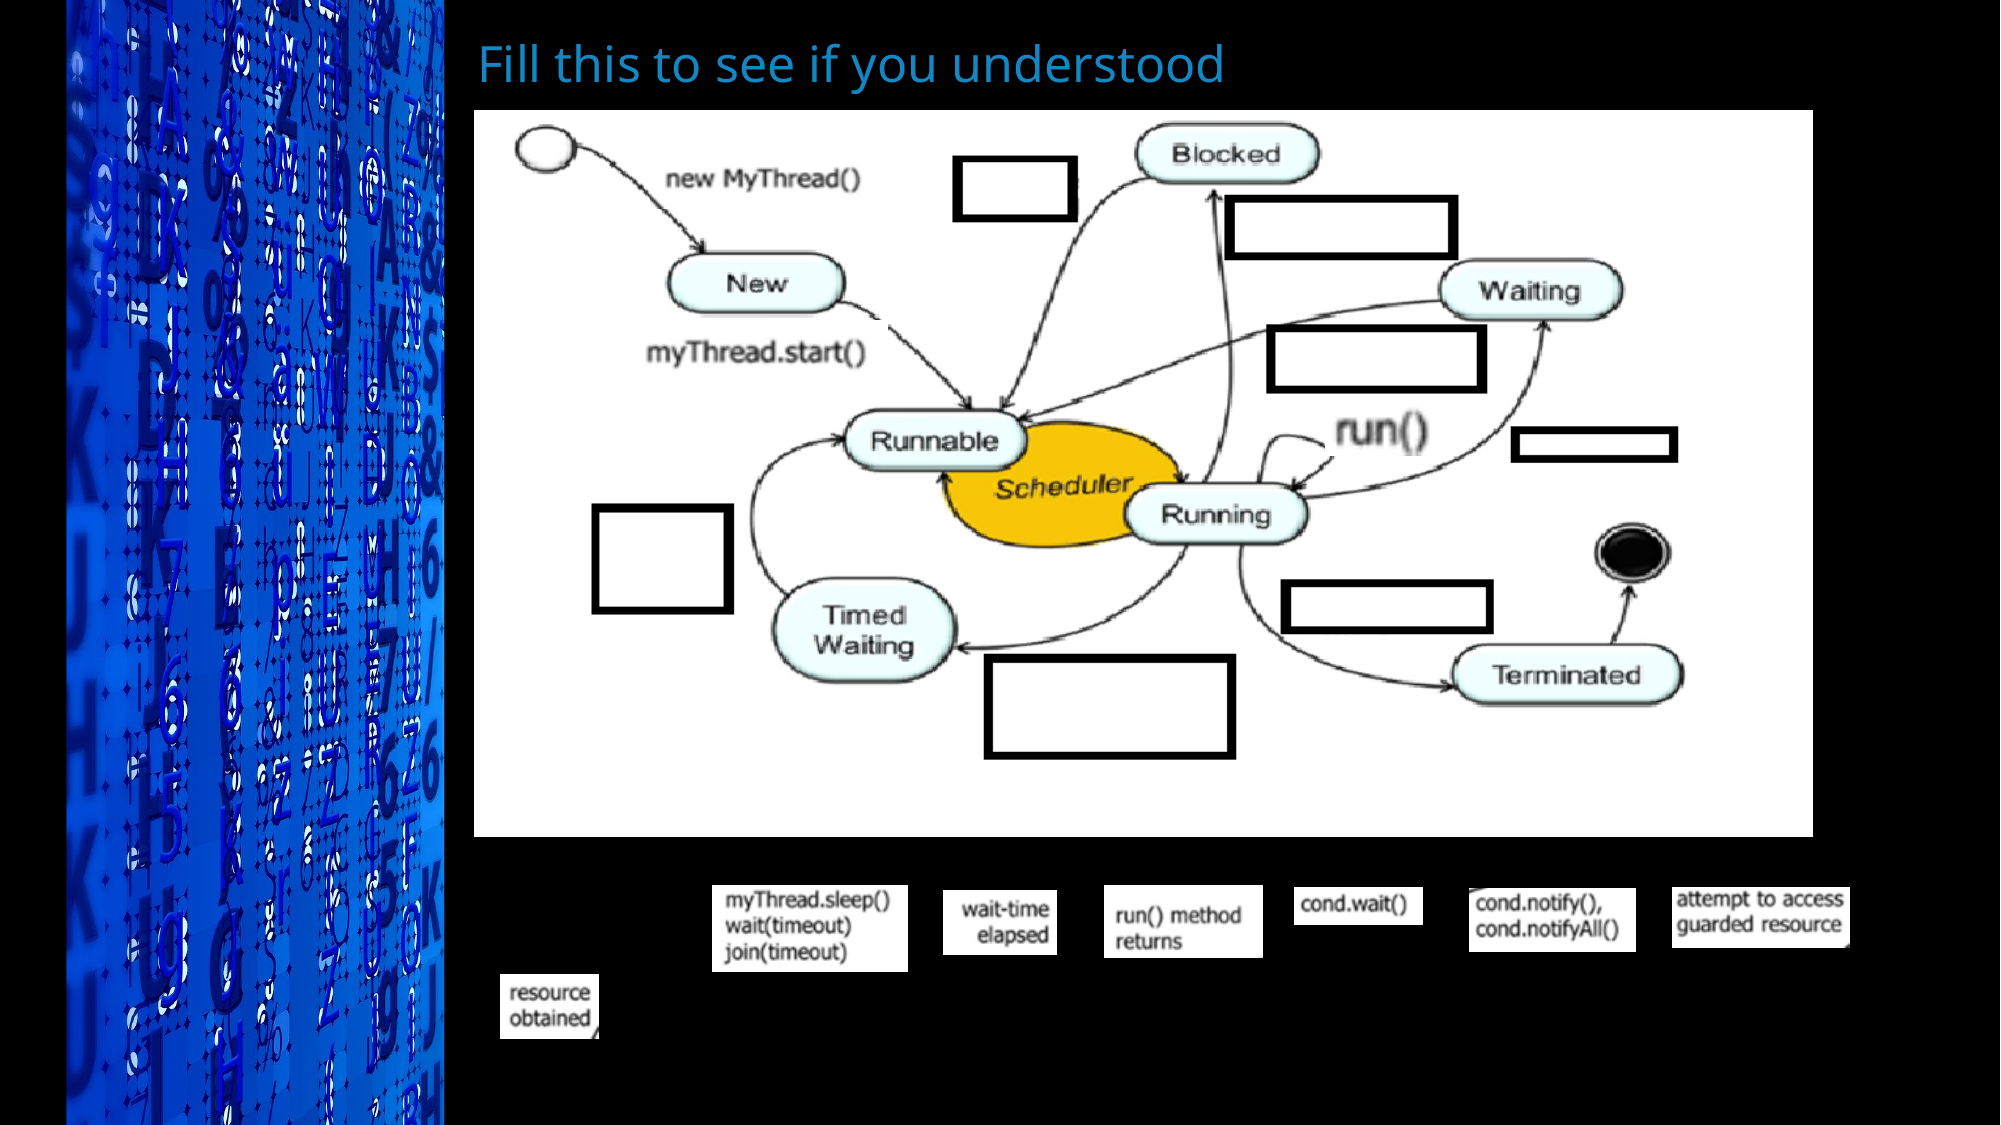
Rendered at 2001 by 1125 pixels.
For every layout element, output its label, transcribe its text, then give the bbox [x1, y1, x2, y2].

picture [1672, 886, 1850, 949]
picture [66, 0, 445, 1125]
picture [712, 885, 909, 972]
picture [943, 890, 1057, 956]
picture [499, 974, 599, 1040]
picture [1294, 886, 1423, 925]
picture [474, 109, 1814, 837]
picture [1469, 888, 1636, 952]
picture [1104, 885, 1263, 958]
text_box Fill this to see if you understood [474, 30, 2000, 93]
